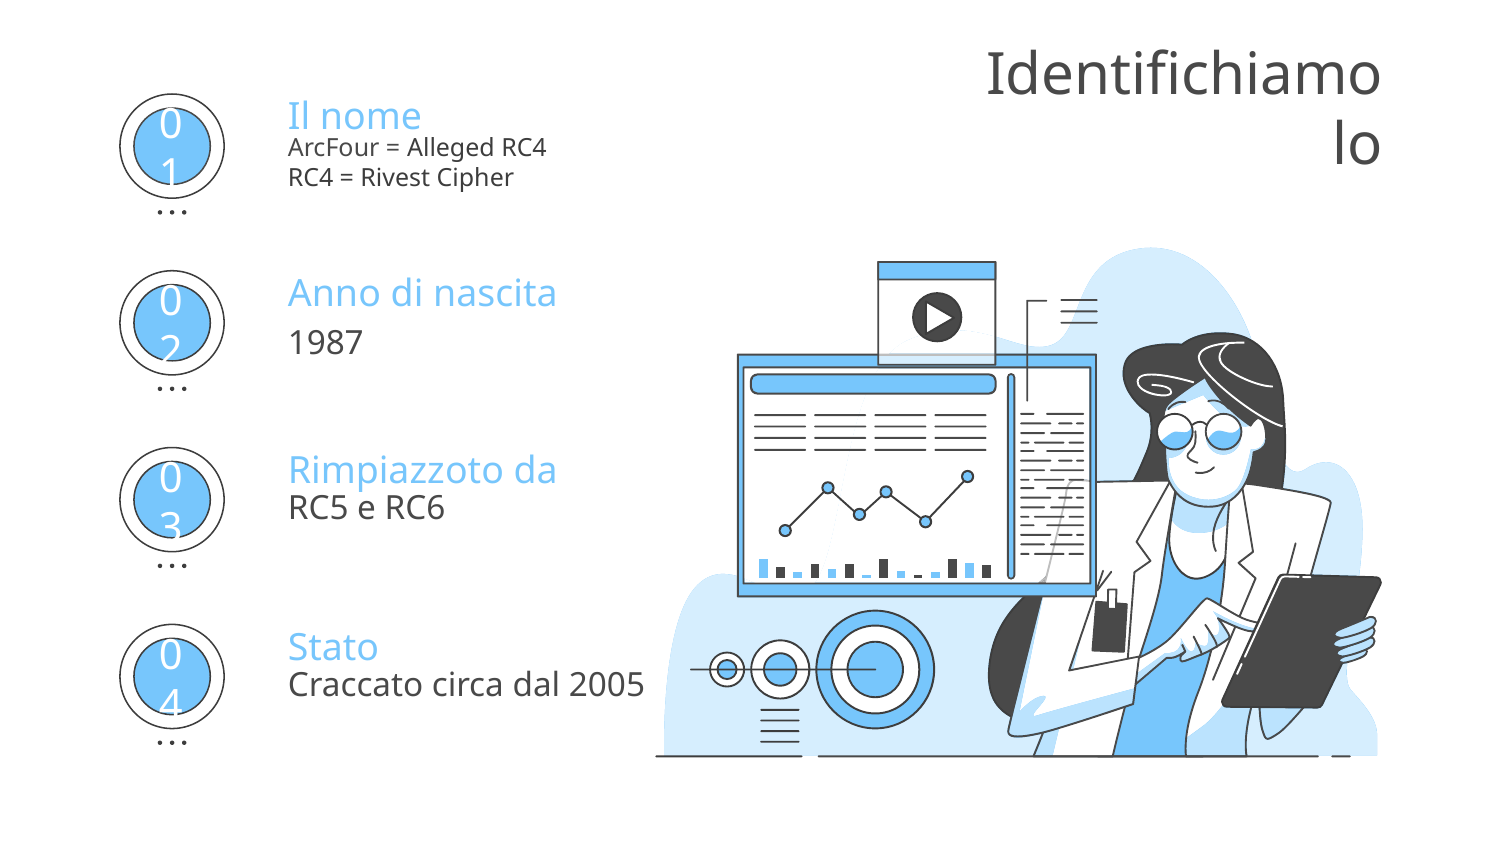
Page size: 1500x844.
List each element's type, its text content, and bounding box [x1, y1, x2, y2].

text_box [655, 247, 1383, 758]
subtitle ArcFour = Alleged RC4 RC4 = Rivest Cipher [273, 134, 702, 212]
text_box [119, 447, 225, 569]
title Identifichiamolo [968, 58, 1398, 153]
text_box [119, 93, 225, 215]
subtitle RC5 e RC6 [273, 471, 649, 566]
subtitle 1987 [273, 293, 649, 389]
subtitle Craccato circa dal 2005 [273, 648, 649, 743]
subtitle Il nome [273, 70, 702, 134]
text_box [119, 624, 225, 746]
subtitle Stato [273, 601, 649, 648]
subtitle Rimpiazzoto da [273, 424, 649, 471]
subtitle Anno di nascita [273, 247, 653, 293]
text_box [119, 270, 225, 392]
